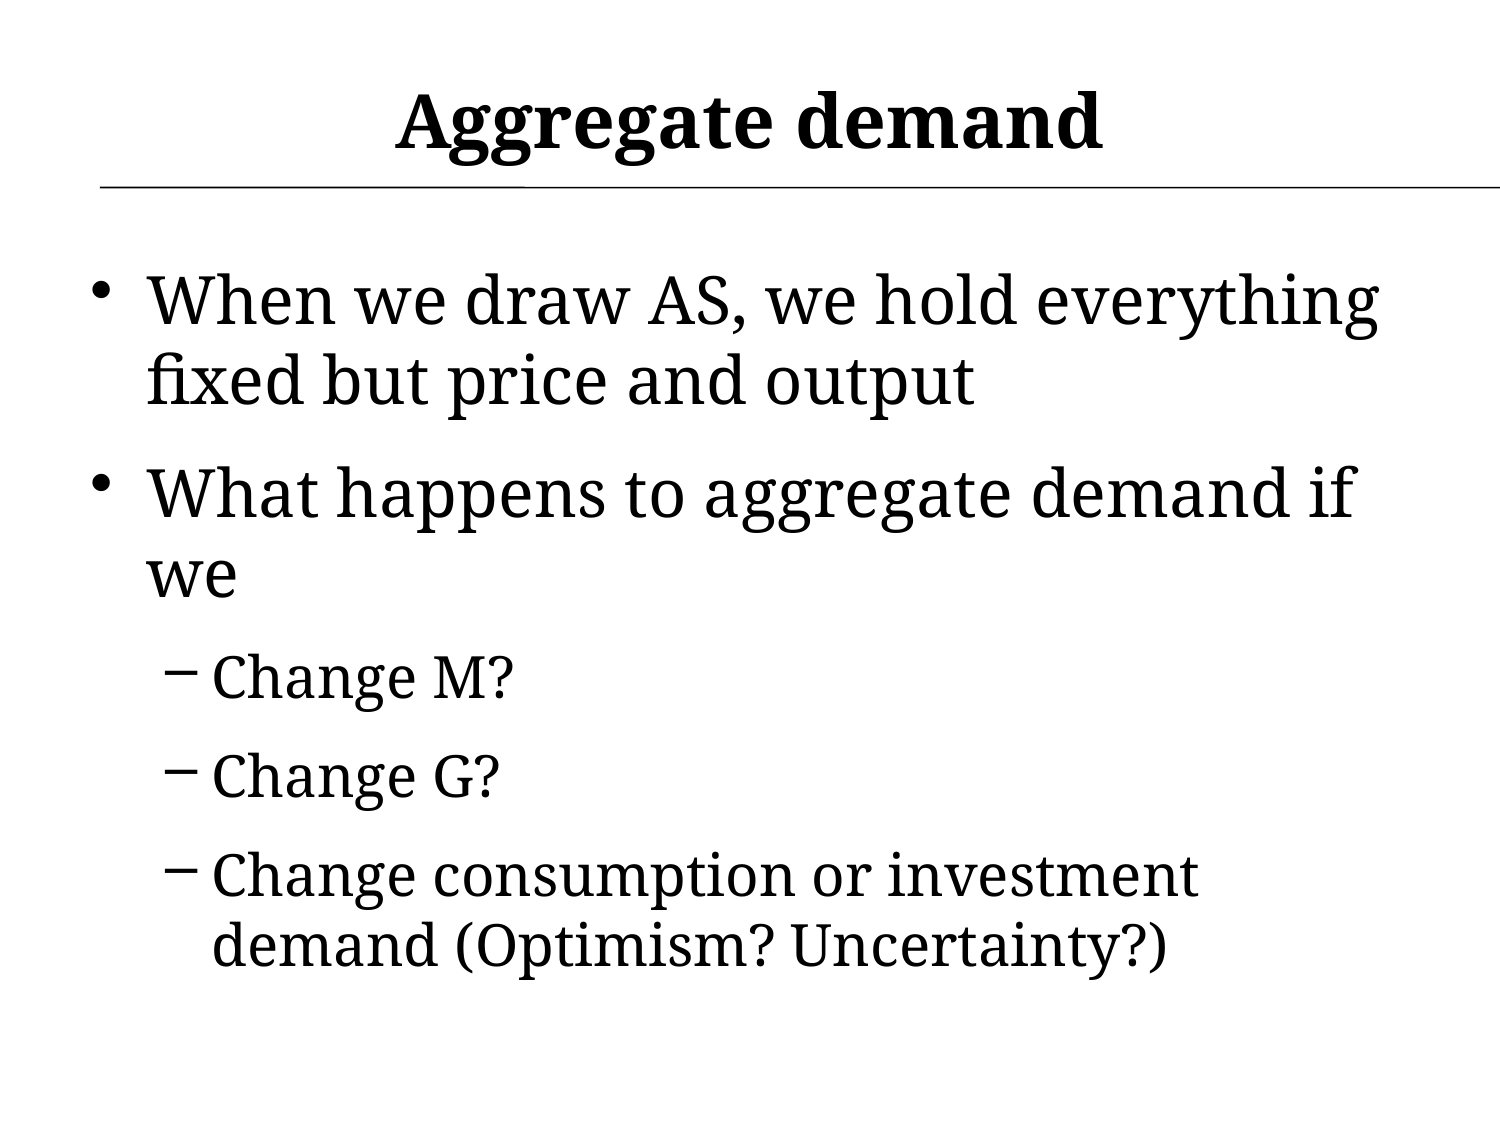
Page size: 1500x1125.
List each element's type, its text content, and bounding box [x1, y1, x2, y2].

title Aggregate demand [74, 49, 1426, 188]
list When we draw AS, we hold everything fixed but price and output What happens to aggregate demand if we Change M? Change G? Change consumption or investment demand (Optimism? Uncertainty?) [74, 249, 1426, 1006]
